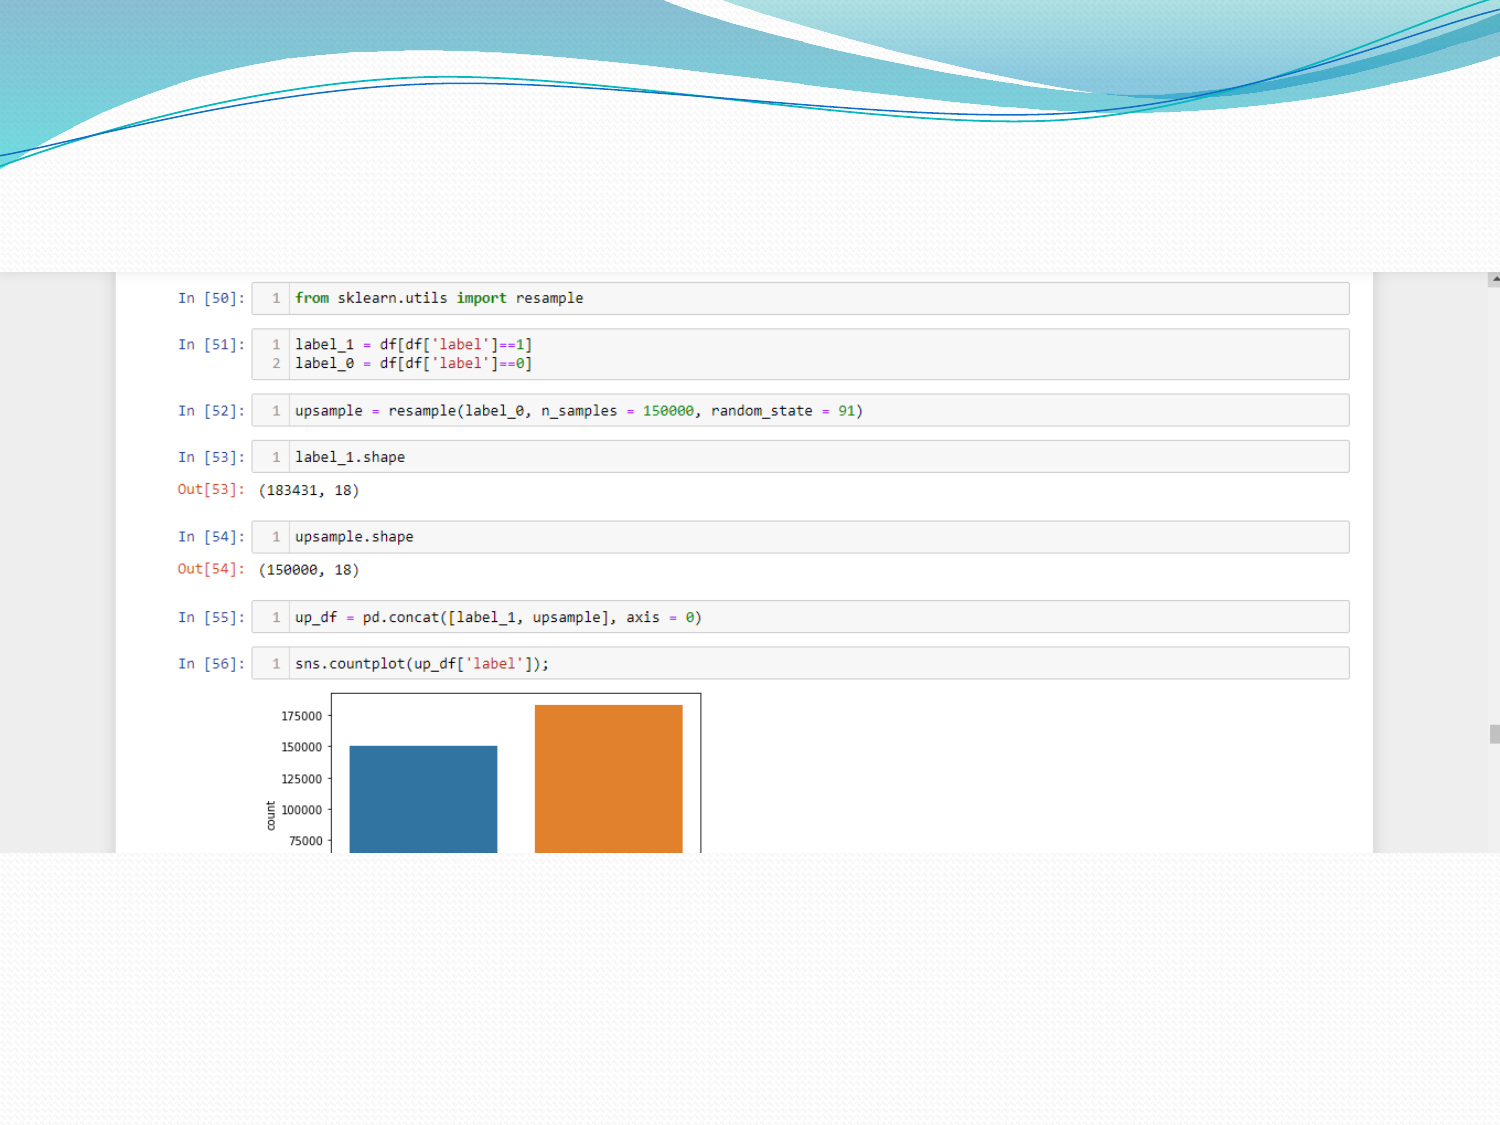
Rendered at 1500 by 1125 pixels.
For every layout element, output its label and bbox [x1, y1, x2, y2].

picture [0, 272, 1500, 853]
